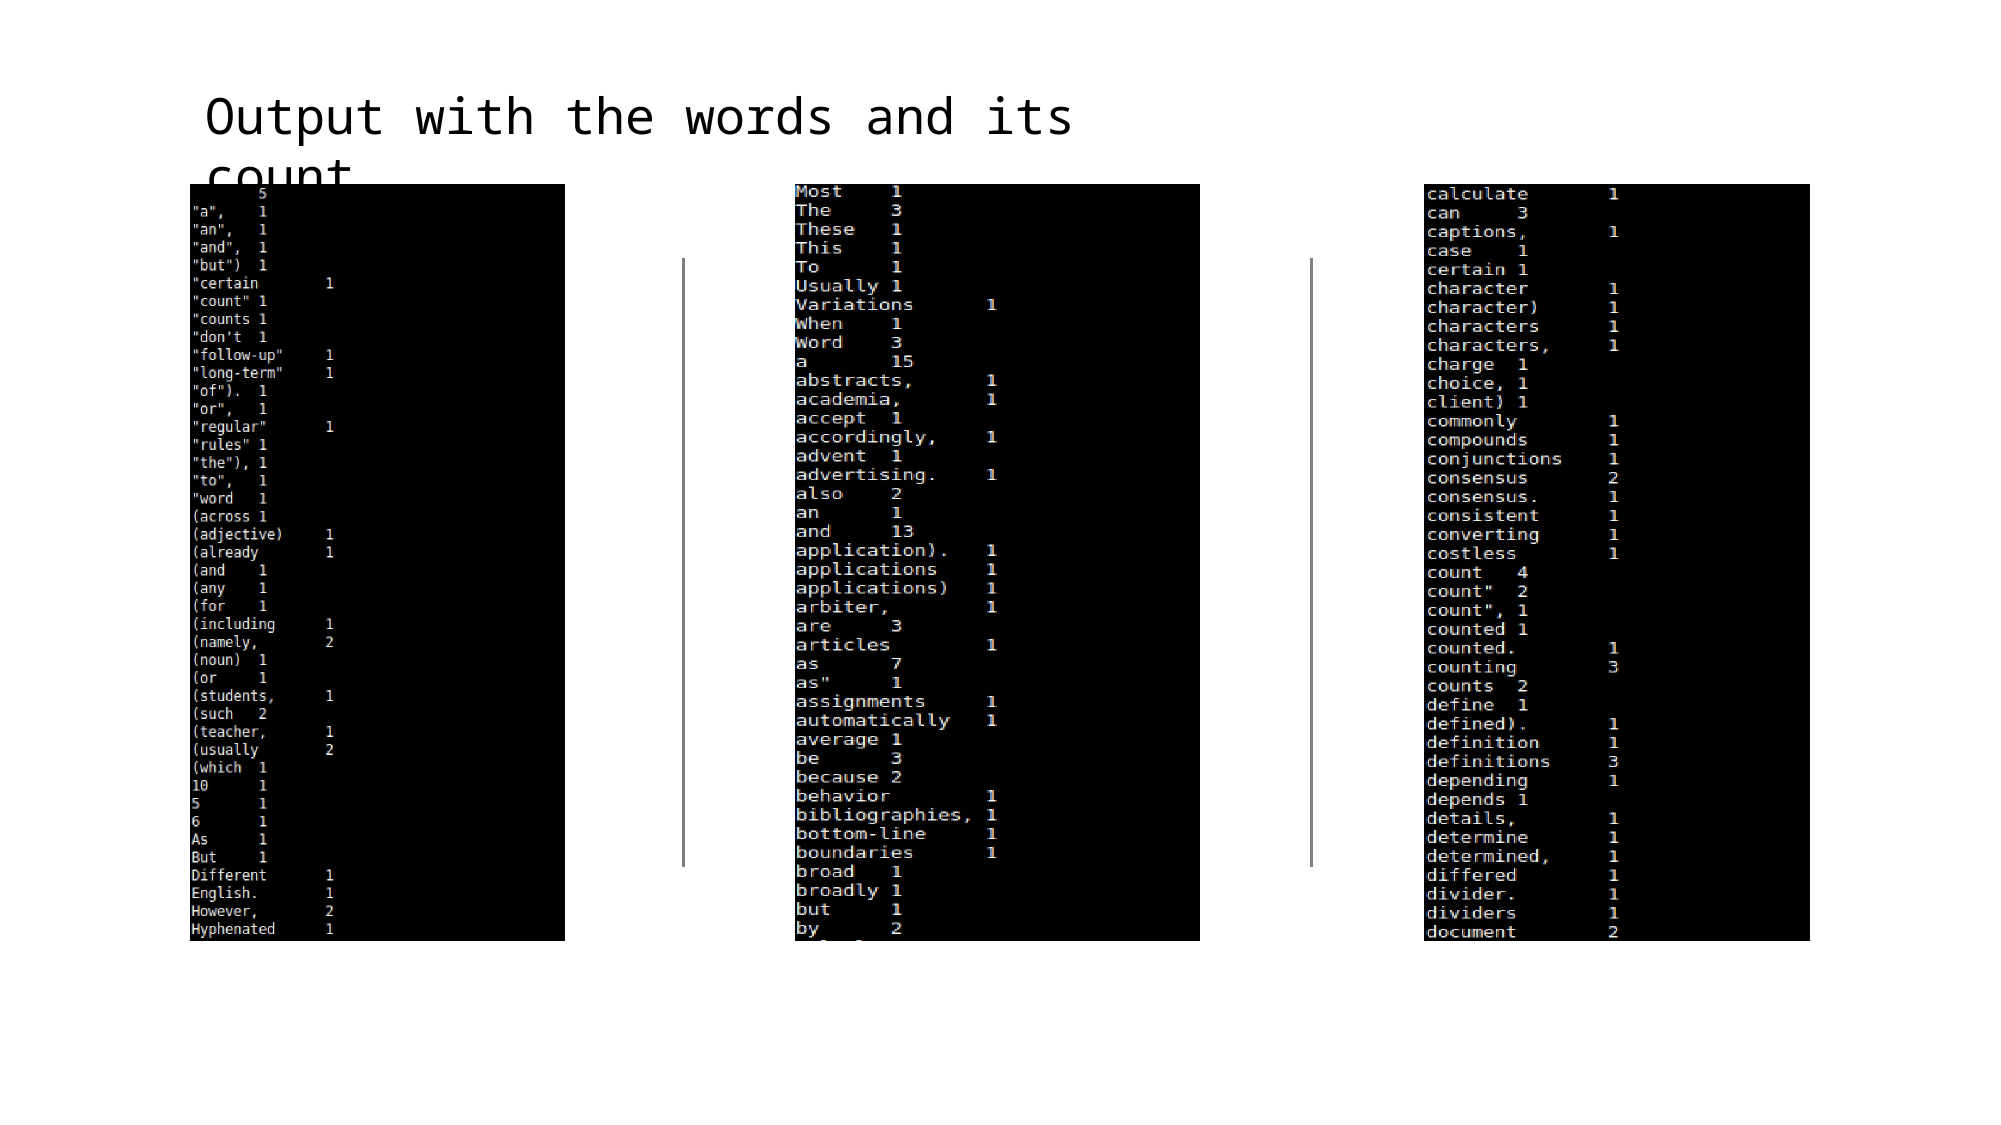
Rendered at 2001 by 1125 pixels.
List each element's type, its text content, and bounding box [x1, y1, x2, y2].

picture [1424, 184, 1810, 941]
picture [795, 184, 1200, 941]
picture [190, 184, 565, 941]
text_box Output with the words and its count [190, 77, 1203, 212]
